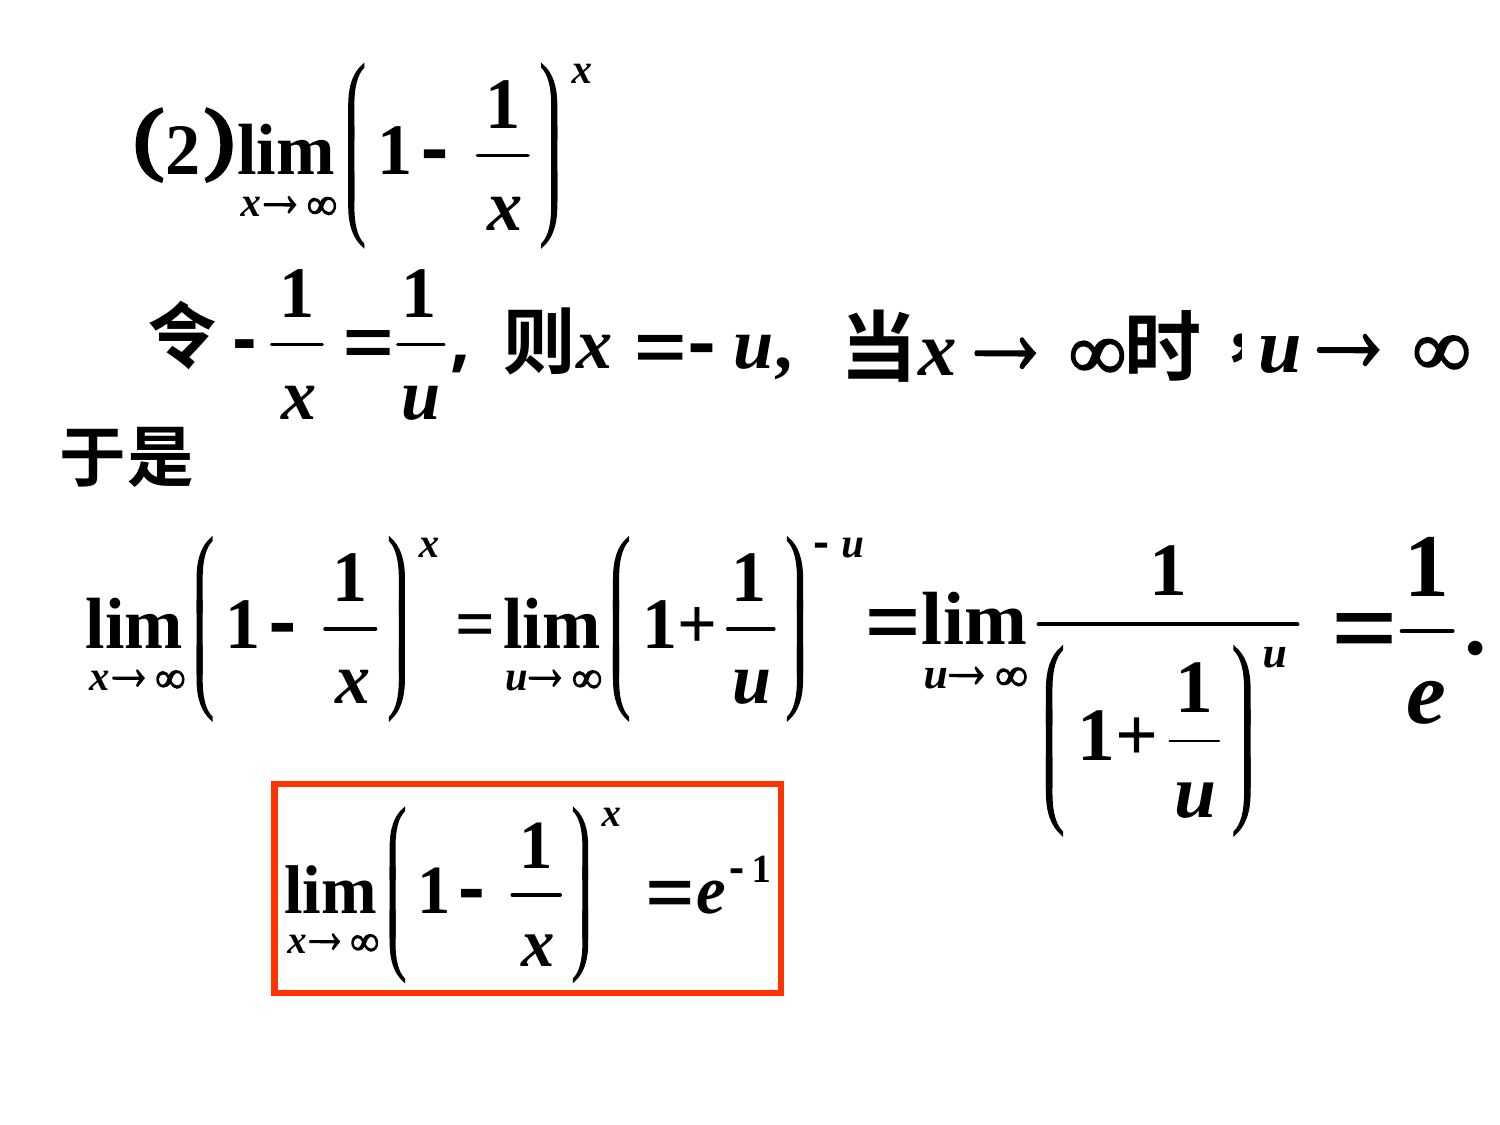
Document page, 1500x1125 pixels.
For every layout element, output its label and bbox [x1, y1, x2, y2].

text_box [1251, 320, 1478, 386]
text_box [497, 304, 800, 394]
text_box [52, 421, 202, 504]
text_box [1319, 515, 1495, 740]
text_box [129, 41, 603, 256]
text_box [141, 264, 478, 433]
text_box [277, 786, 779, 991]
text_box [854, 526, 1309, 846]
text_box [839, 302, 1243, 397]
text_box [78, 515, 873, 729]
